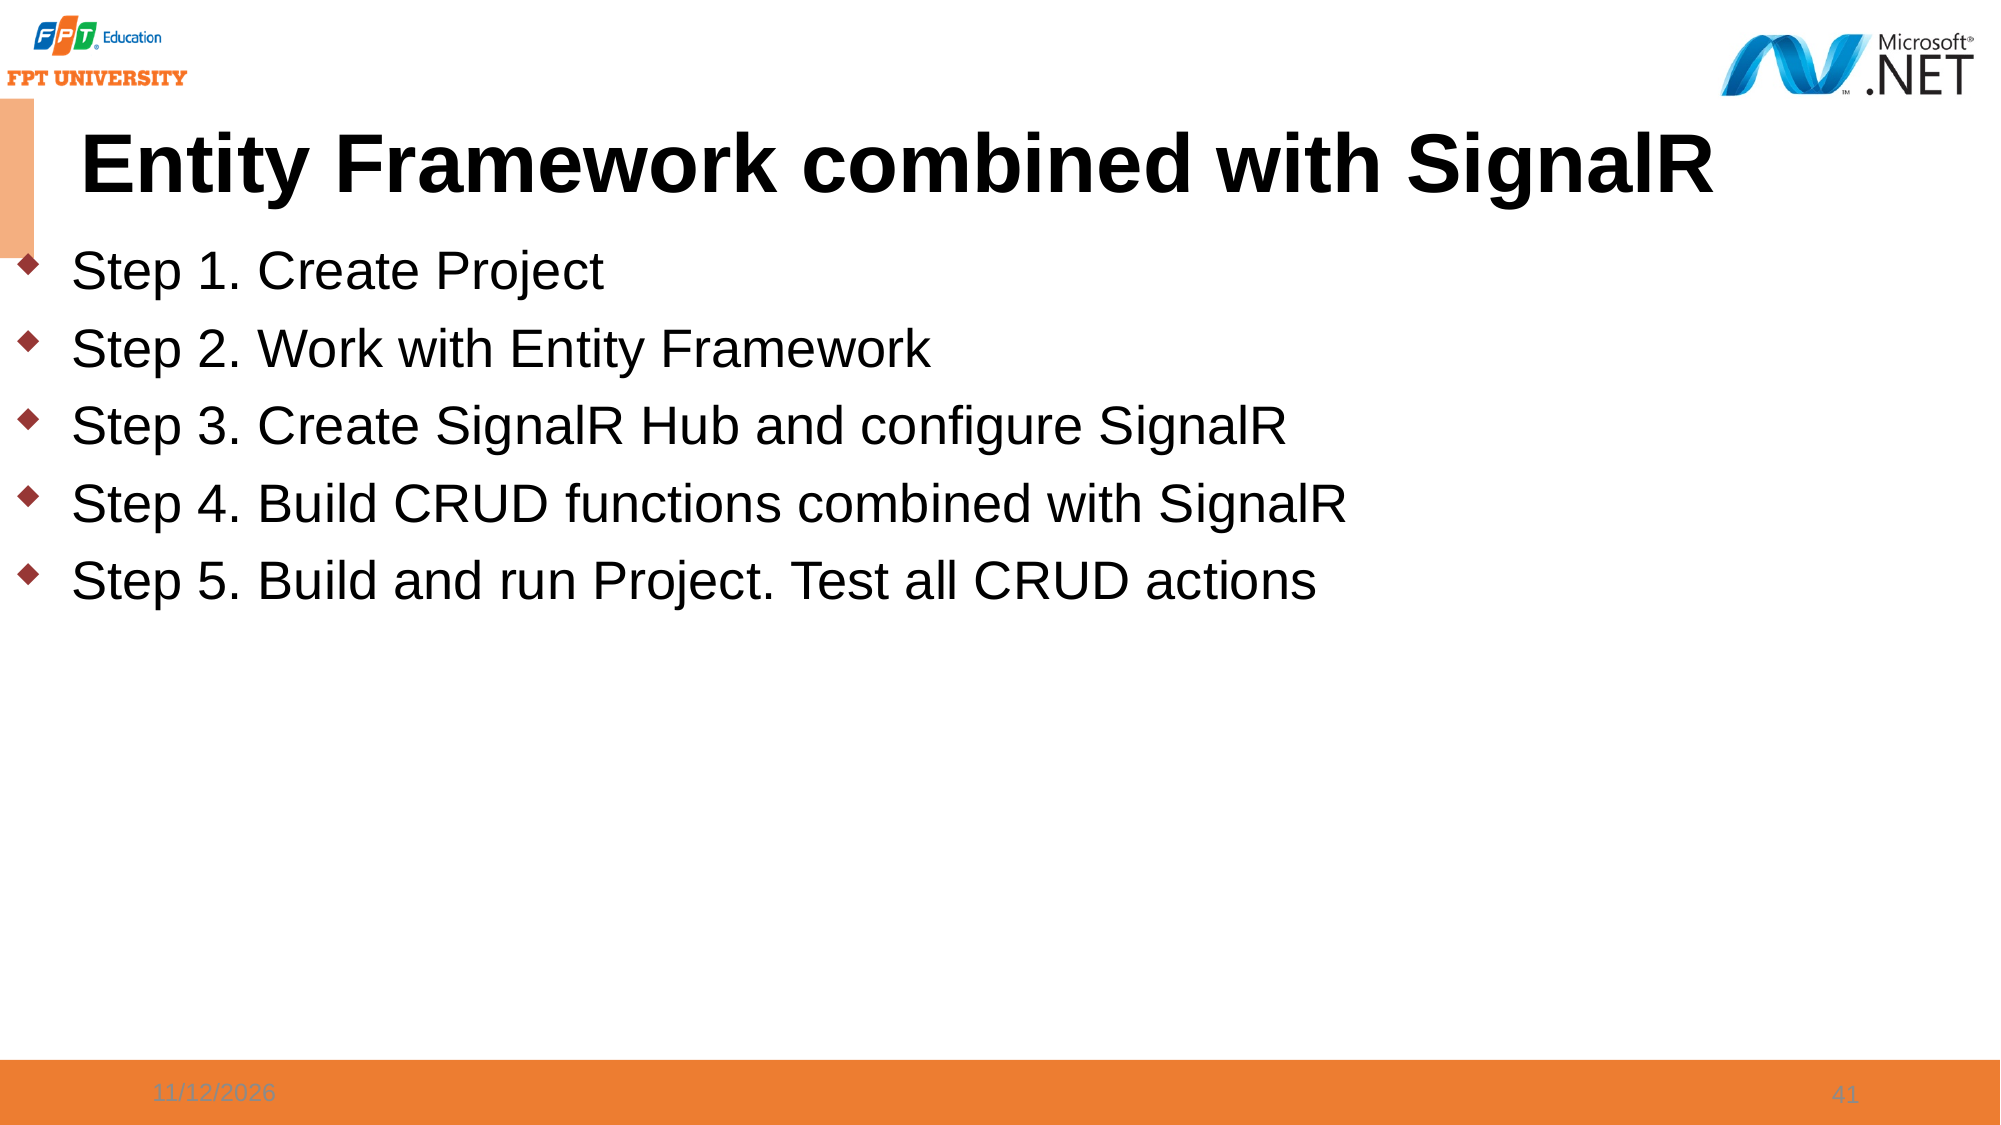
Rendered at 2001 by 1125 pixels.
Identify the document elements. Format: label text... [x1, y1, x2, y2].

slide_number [137, 1061, 588, 1122]
title Entity Framework combined with SignalR [65, 118, 1952, 213]
text_box Step 1. Create Project Step 2. Work with Entity Framework Step 3. Create SignalR Hub and configure SignalR Step 4. Build CRUD functions combined with SignalR Step 5. Build and run Project. Test all CRUD actions [0, 228, 1978, 908]
picture [0, 1, 194, 96]
slide_number 41 [1424, 1063, 1875, 1123]
picture [1685, 0, 2001, 129]
